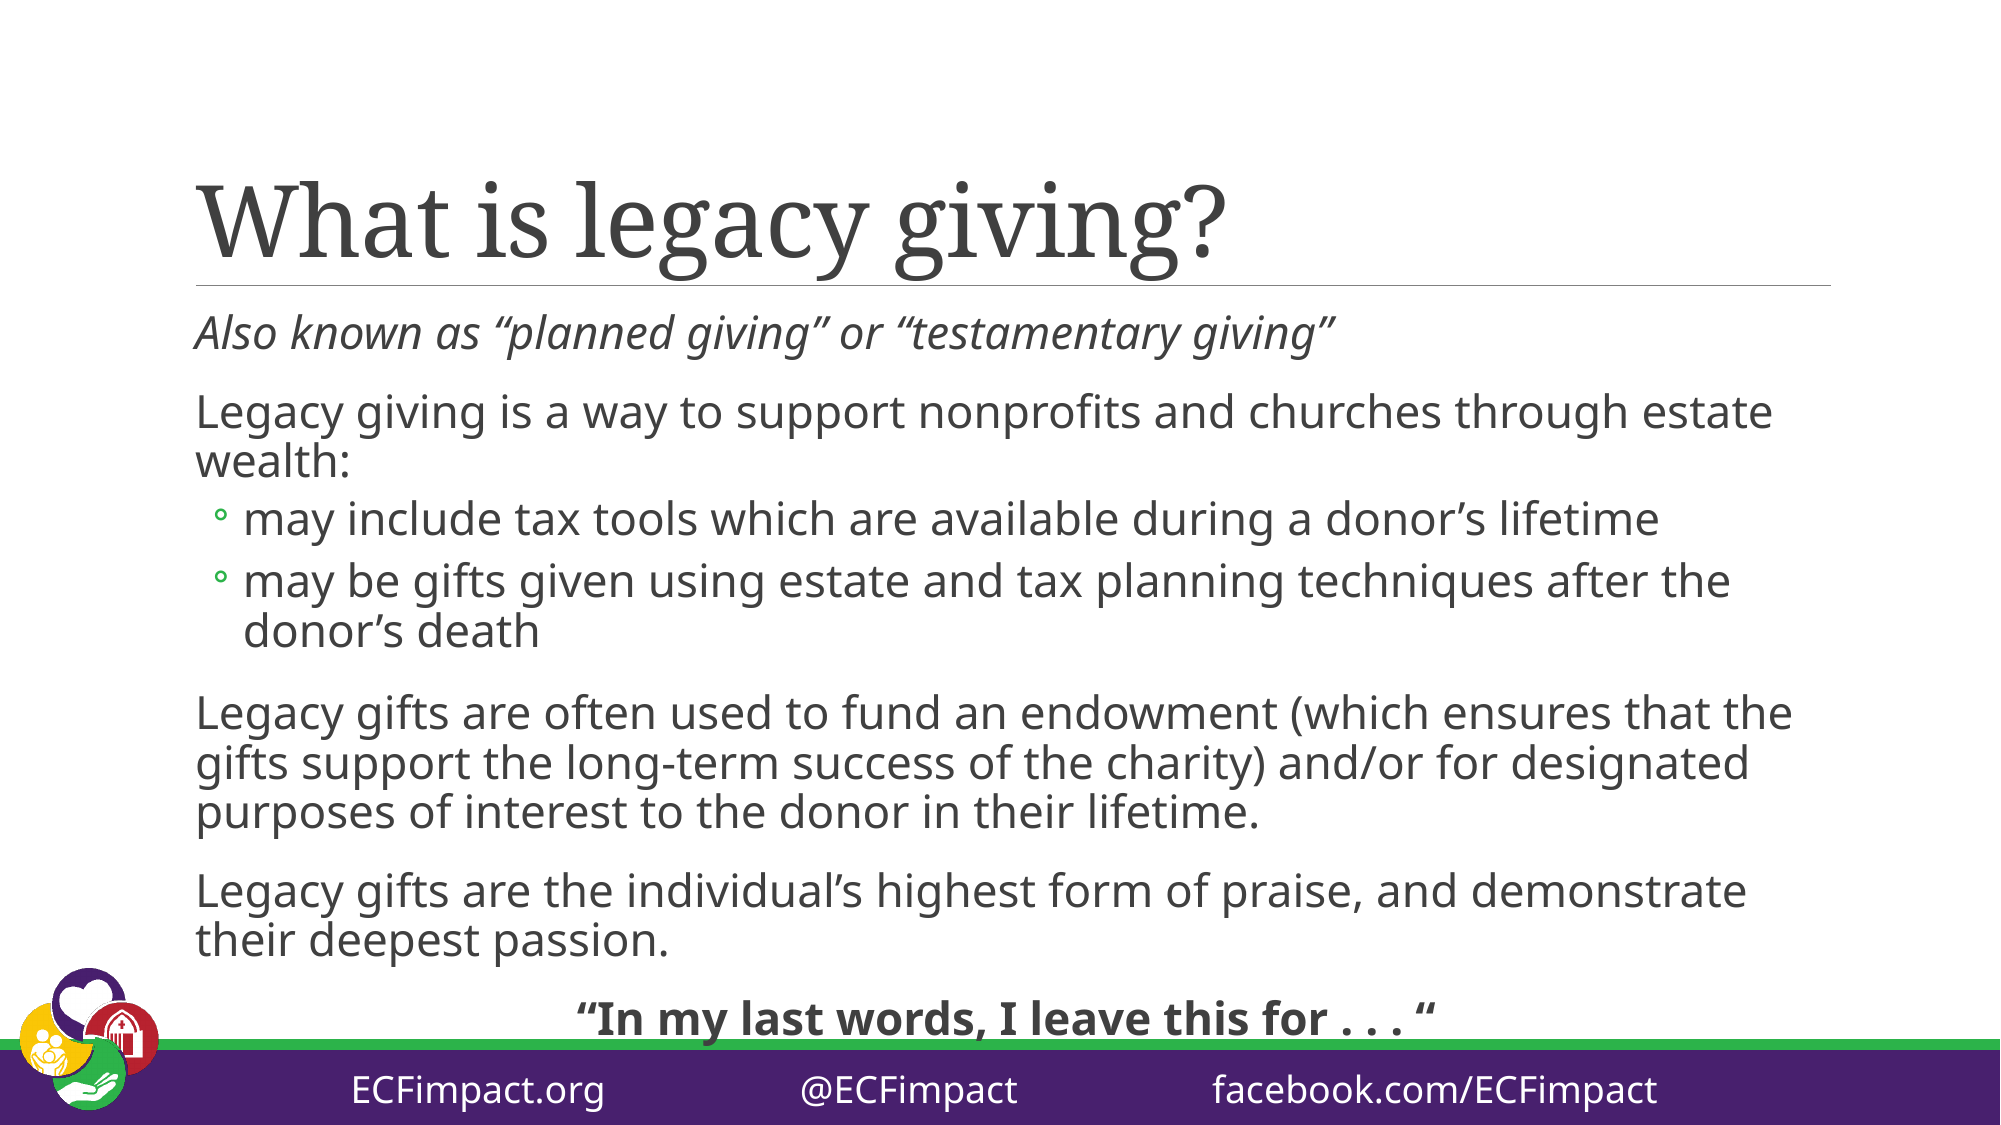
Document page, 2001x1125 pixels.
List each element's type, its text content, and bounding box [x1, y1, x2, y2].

picture [16, 966, 162, 1112]
list Also known as “planned giving” or “testamentary giving” Legacy giving is a way to support nonprofits and churches through estate wealth: may include tax tools which are available during a donor’s lifetime may be gifts given using estate and tax planning techniques after the donor’s death Legacy gifts are often used to fund an endowment (which ensures that the gifts support the long-term success of the charity) and/or for designated purposes of interest to the donor in their lifetime. Legacy gifts are the individual’s highest form of praise, and demonstrate their deepest passion. “In my last words, I leave this for . . . “ [180, 302, 1830, 1015]
title What is legacy giving? [180, 47, 1830, 285]
